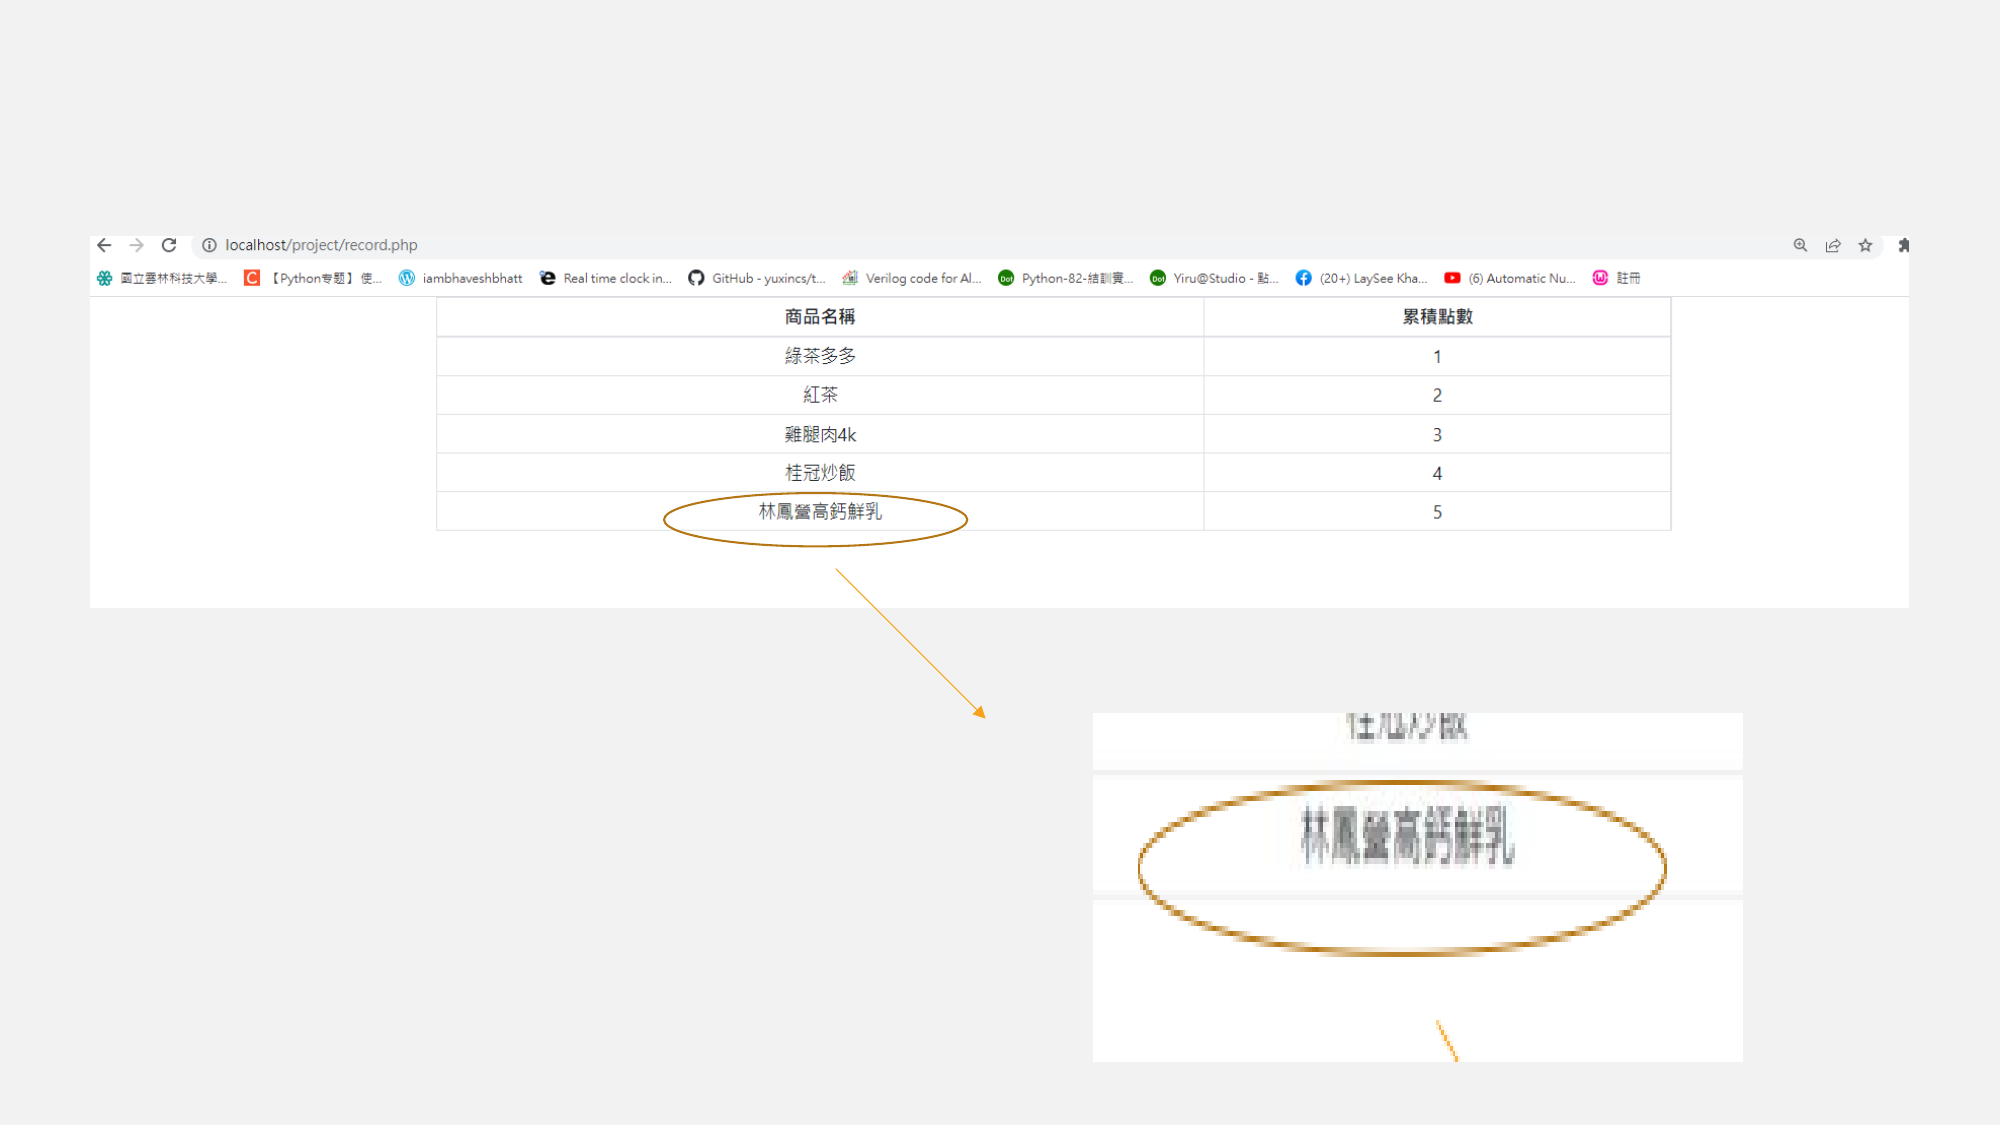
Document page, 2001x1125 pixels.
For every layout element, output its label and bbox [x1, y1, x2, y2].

text_box [835, 568, 986, 719]
picture [1093, 712, 1743, 1062]
list [90, 236, 1909, 608]
